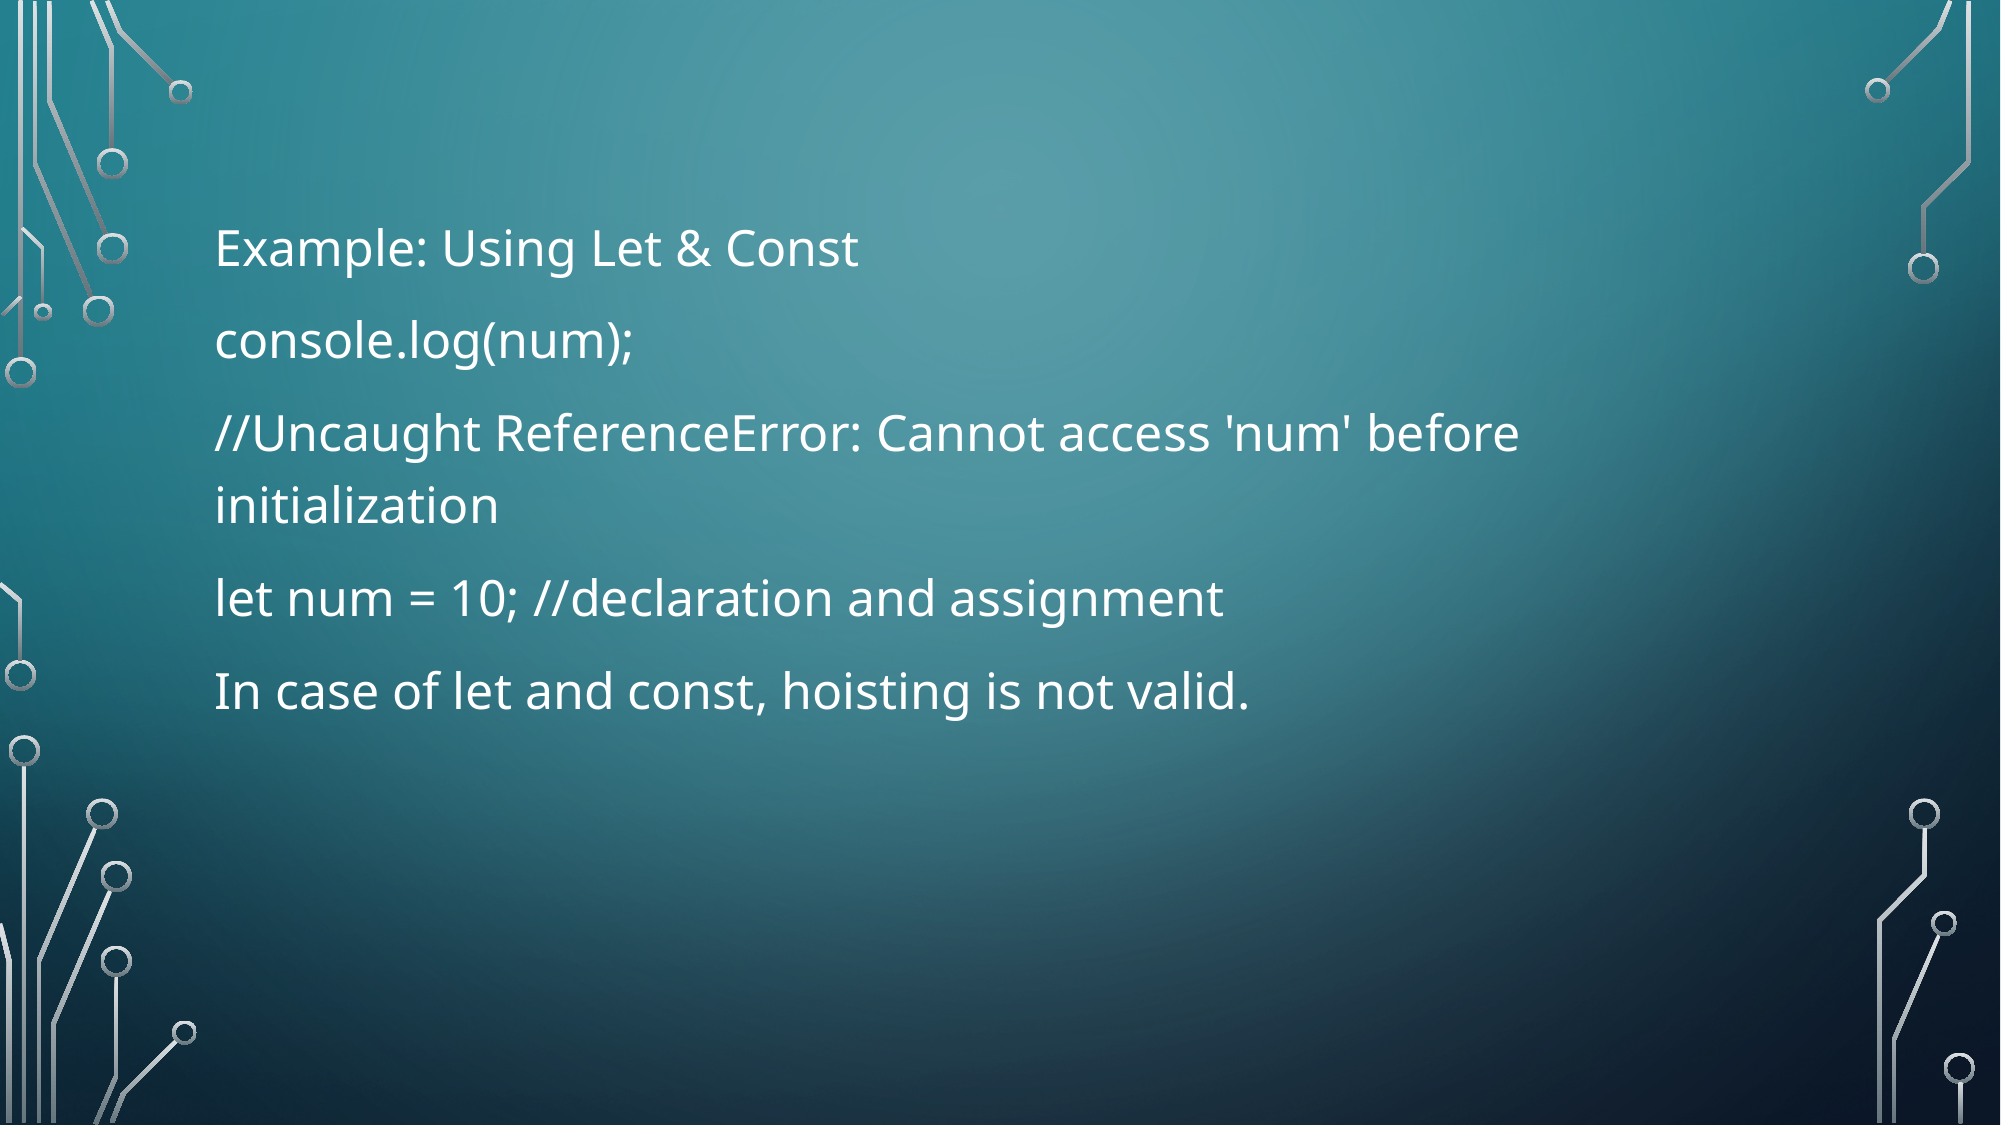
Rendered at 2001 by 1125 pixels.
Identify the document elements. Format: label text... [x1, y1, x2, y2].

list Example: Using Let & Const console.log(num); //Uncaught ReferenceError: Cannot access 'num' before initialization let num = 10; //declaration and assignment In case of let and const, hoisting is not valid. [199, 196, 1825, 778]
